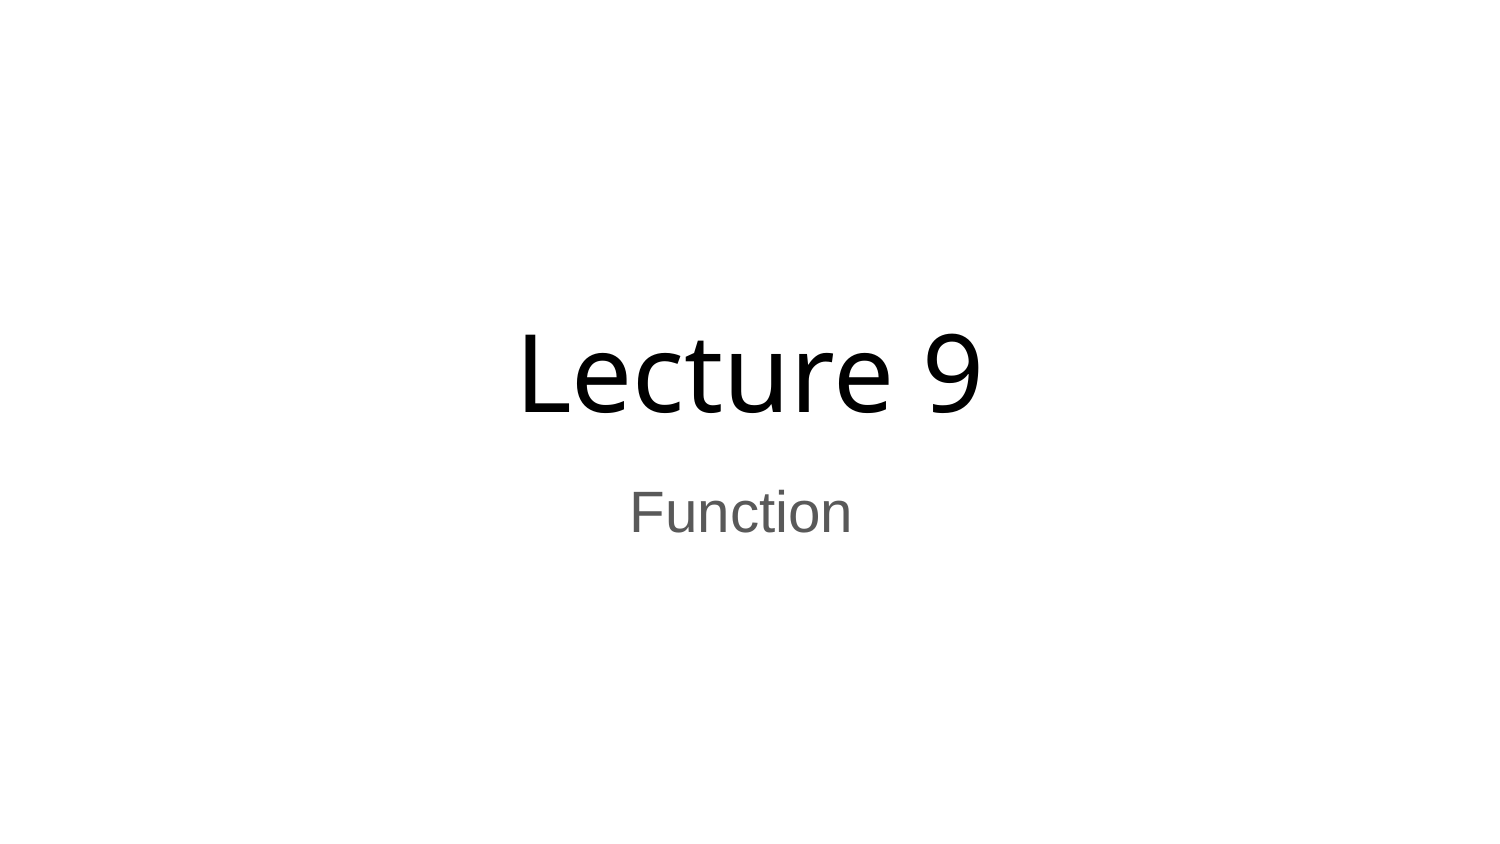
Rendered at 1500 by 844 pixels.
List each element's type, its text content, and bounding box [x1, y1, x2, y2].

subtitle Function [51, 464, 1449, 595]
title Lecture 9 [51, 122, 1449, 459]
